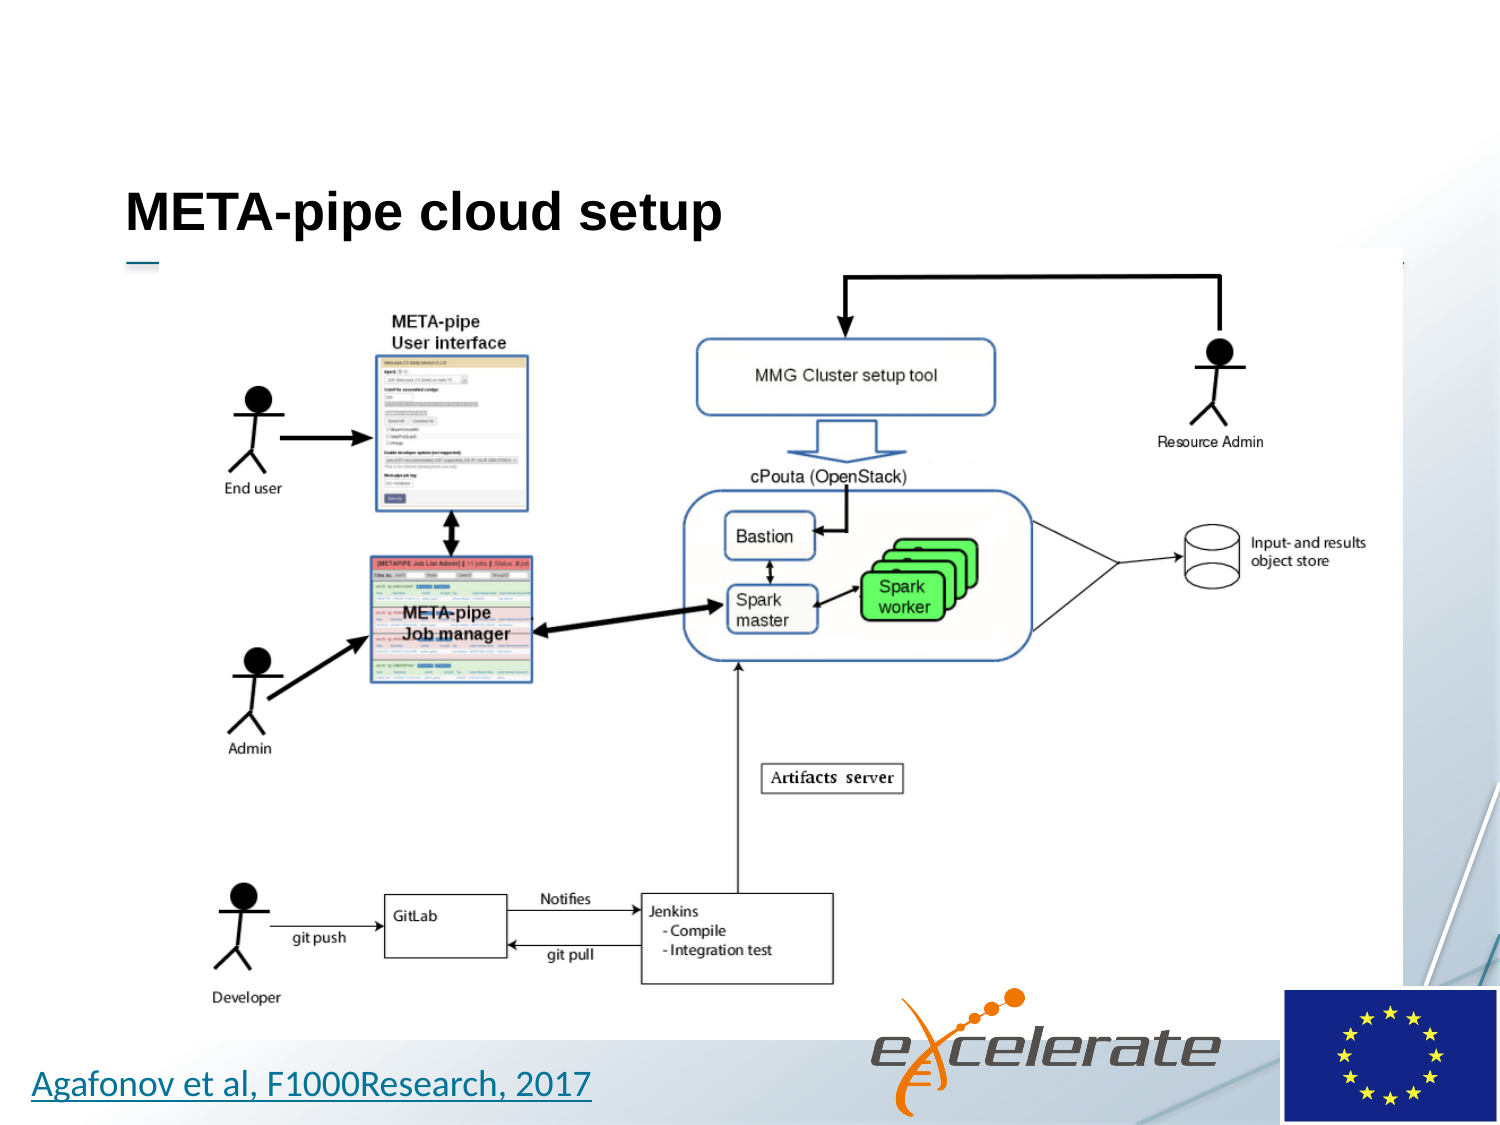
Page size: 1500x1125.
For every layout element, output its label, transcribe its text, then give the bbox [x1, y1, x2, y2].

picture [159, 248, 1500, 1125]
title META-pipe cloud setup [109, 49, 1403, 249]
text_box Agafonov et al, F1000Research, 2017 [16, 1052, 607, 1112]
